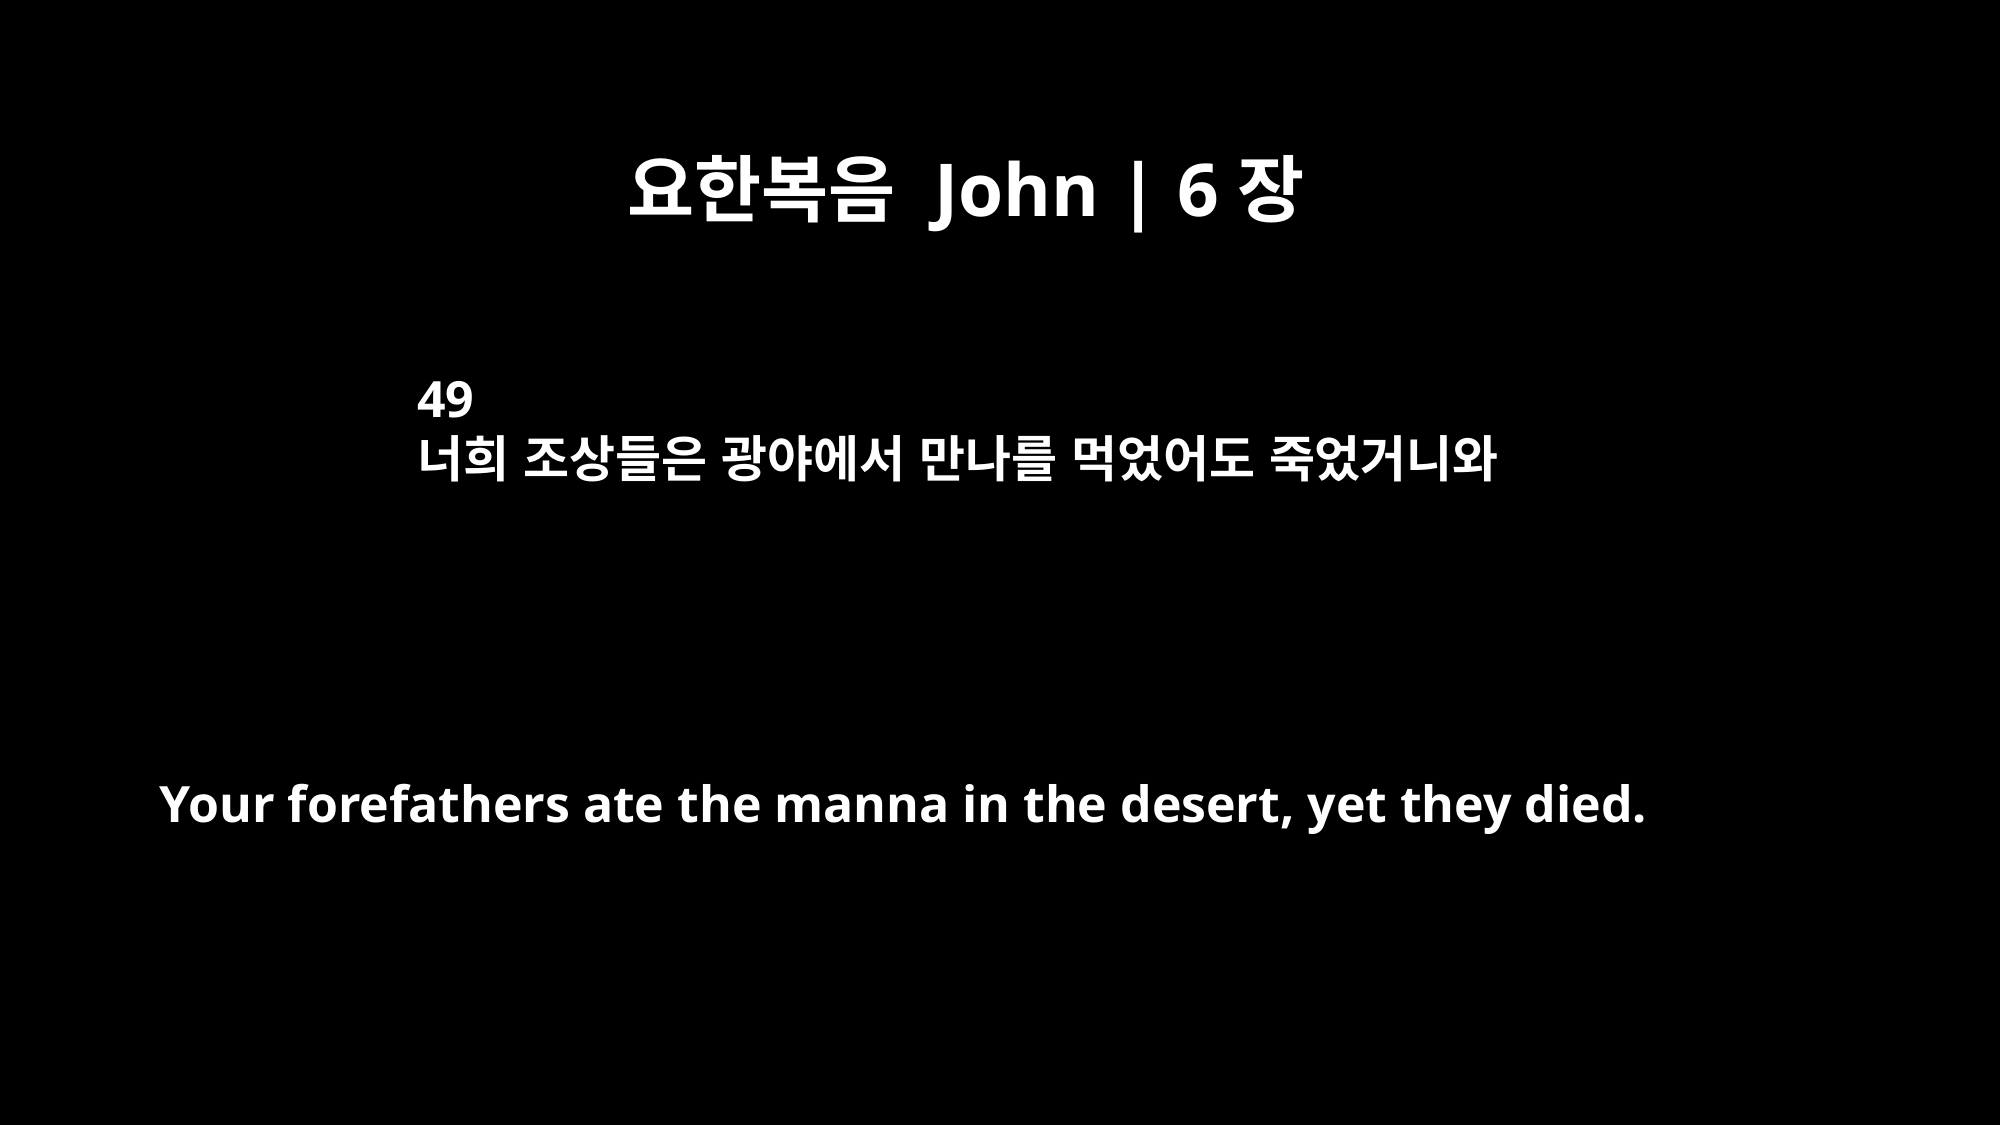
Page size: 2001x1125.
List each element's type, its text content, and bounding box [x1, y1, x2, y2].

text_box Your forefathers ate the manna in the desert, yet they died. [144, 764, 1663, 840]
text_box 49 너희 조상들은 광야에서 만나를 먹었어도 죽었거니와 [402, 359, 1515, 495]
text_box 요한복음 John | 6장 [612, 136, 1320, 239]
